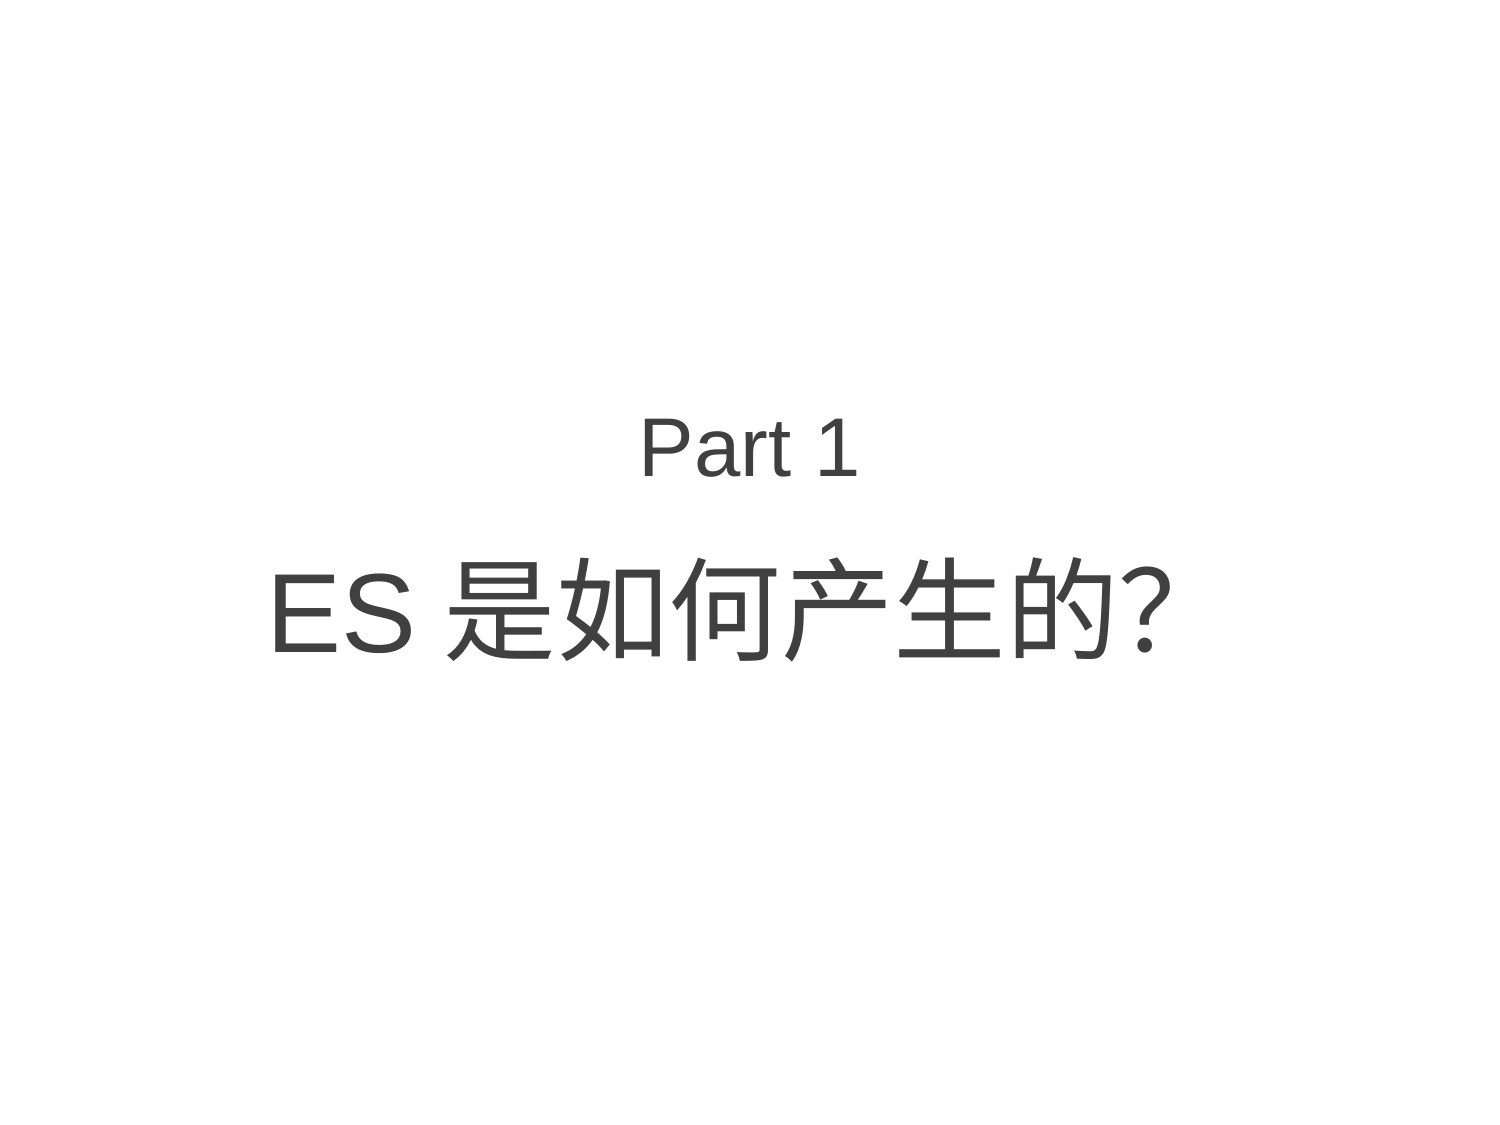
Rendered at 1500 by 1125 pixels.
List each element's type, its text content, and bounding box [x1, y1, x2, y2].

title ES是如何产生的？ [186, 505, 1312, 684]
list Part 1 [186, 364, 1314, 501]
